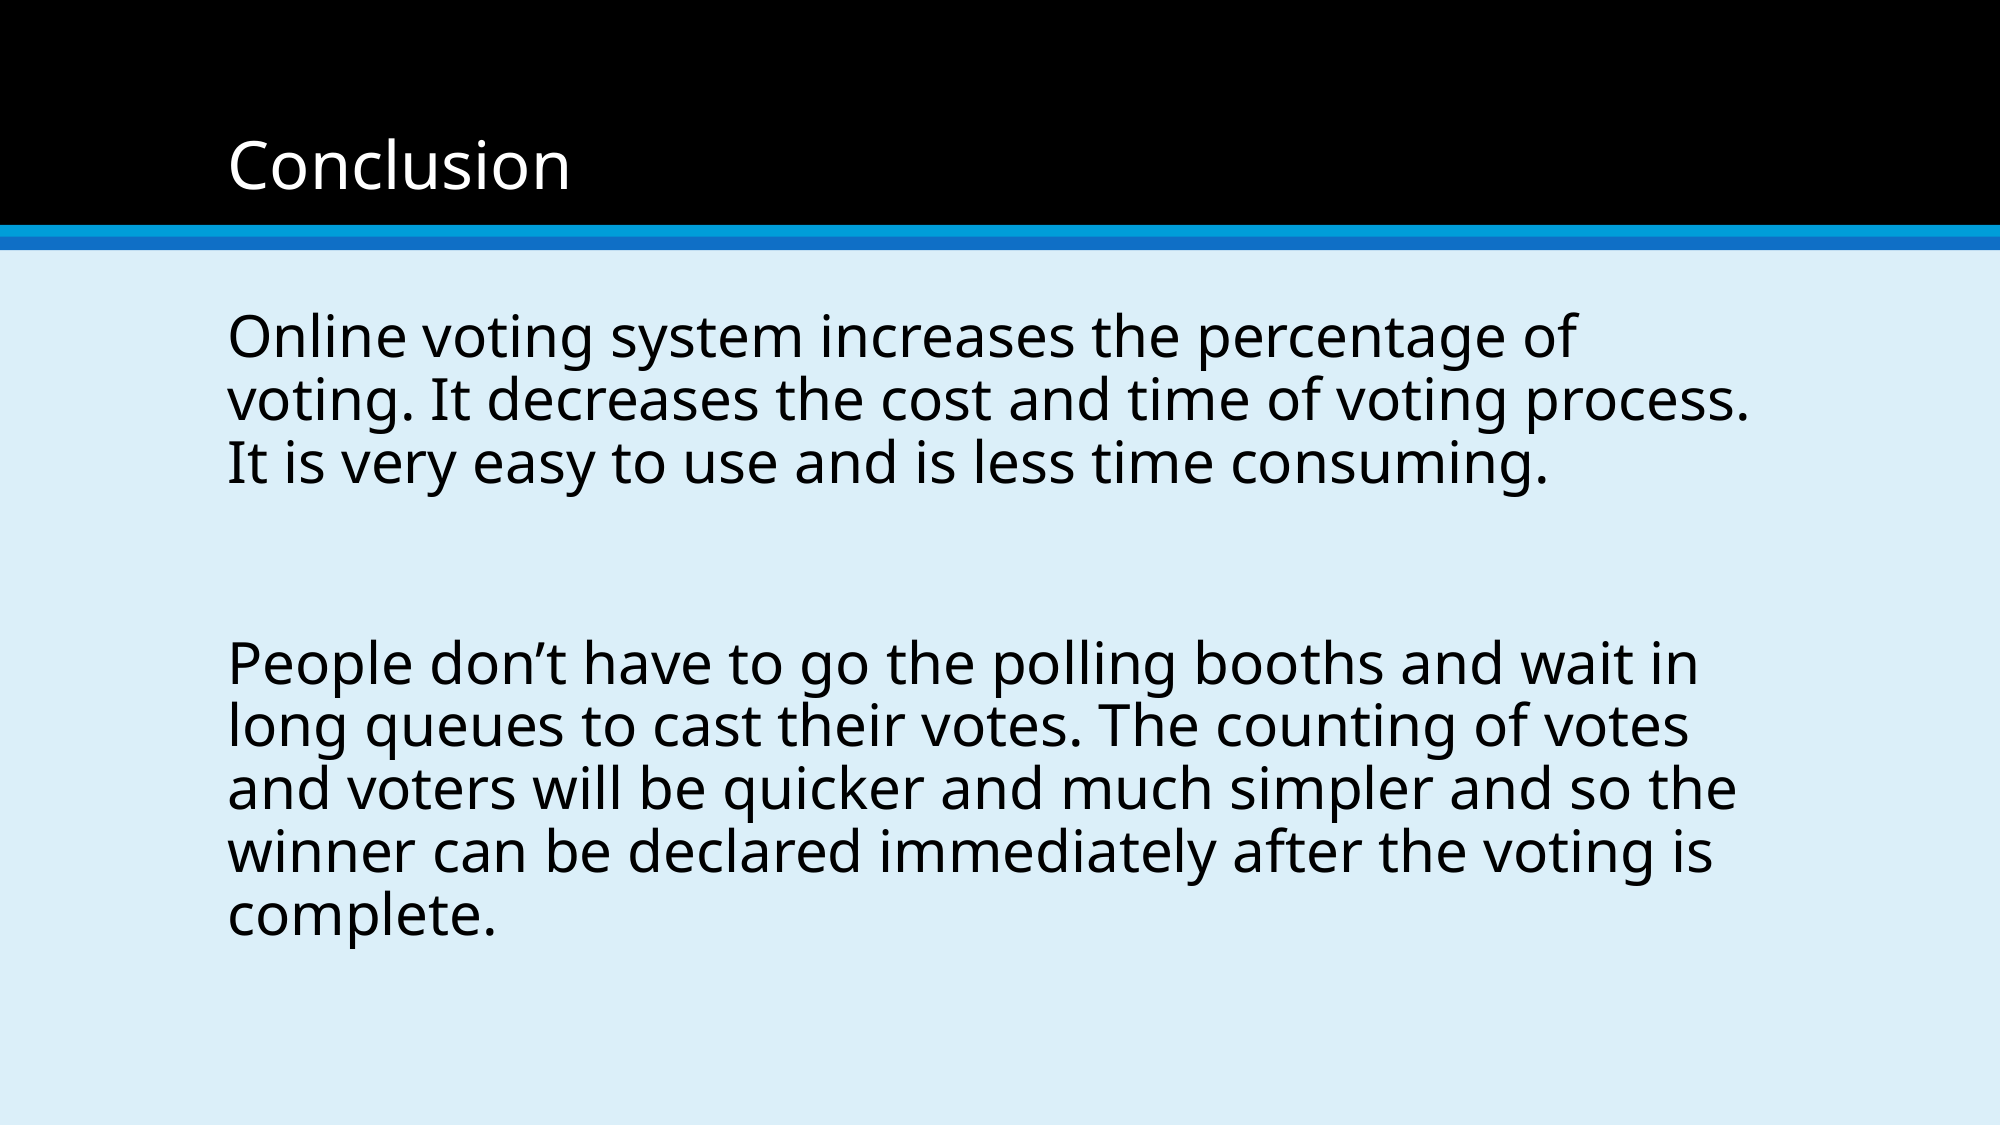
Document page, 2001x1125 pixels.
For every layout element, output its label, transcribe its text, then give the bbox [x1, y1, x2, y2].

list Online voting system increases the percentage of voting. It decreases the cost and time of voting process. It is very easy to use and is less time consuming. People don’t have to go the polling booths and wait in long queues to cast their votes. The counting of votes and voters will be quicker and much simpler and so the winner can be declared immediately after the voting is complete. [212, 299, 1788, 1013]
title Conclusion [212, 41, 1788, 212]
